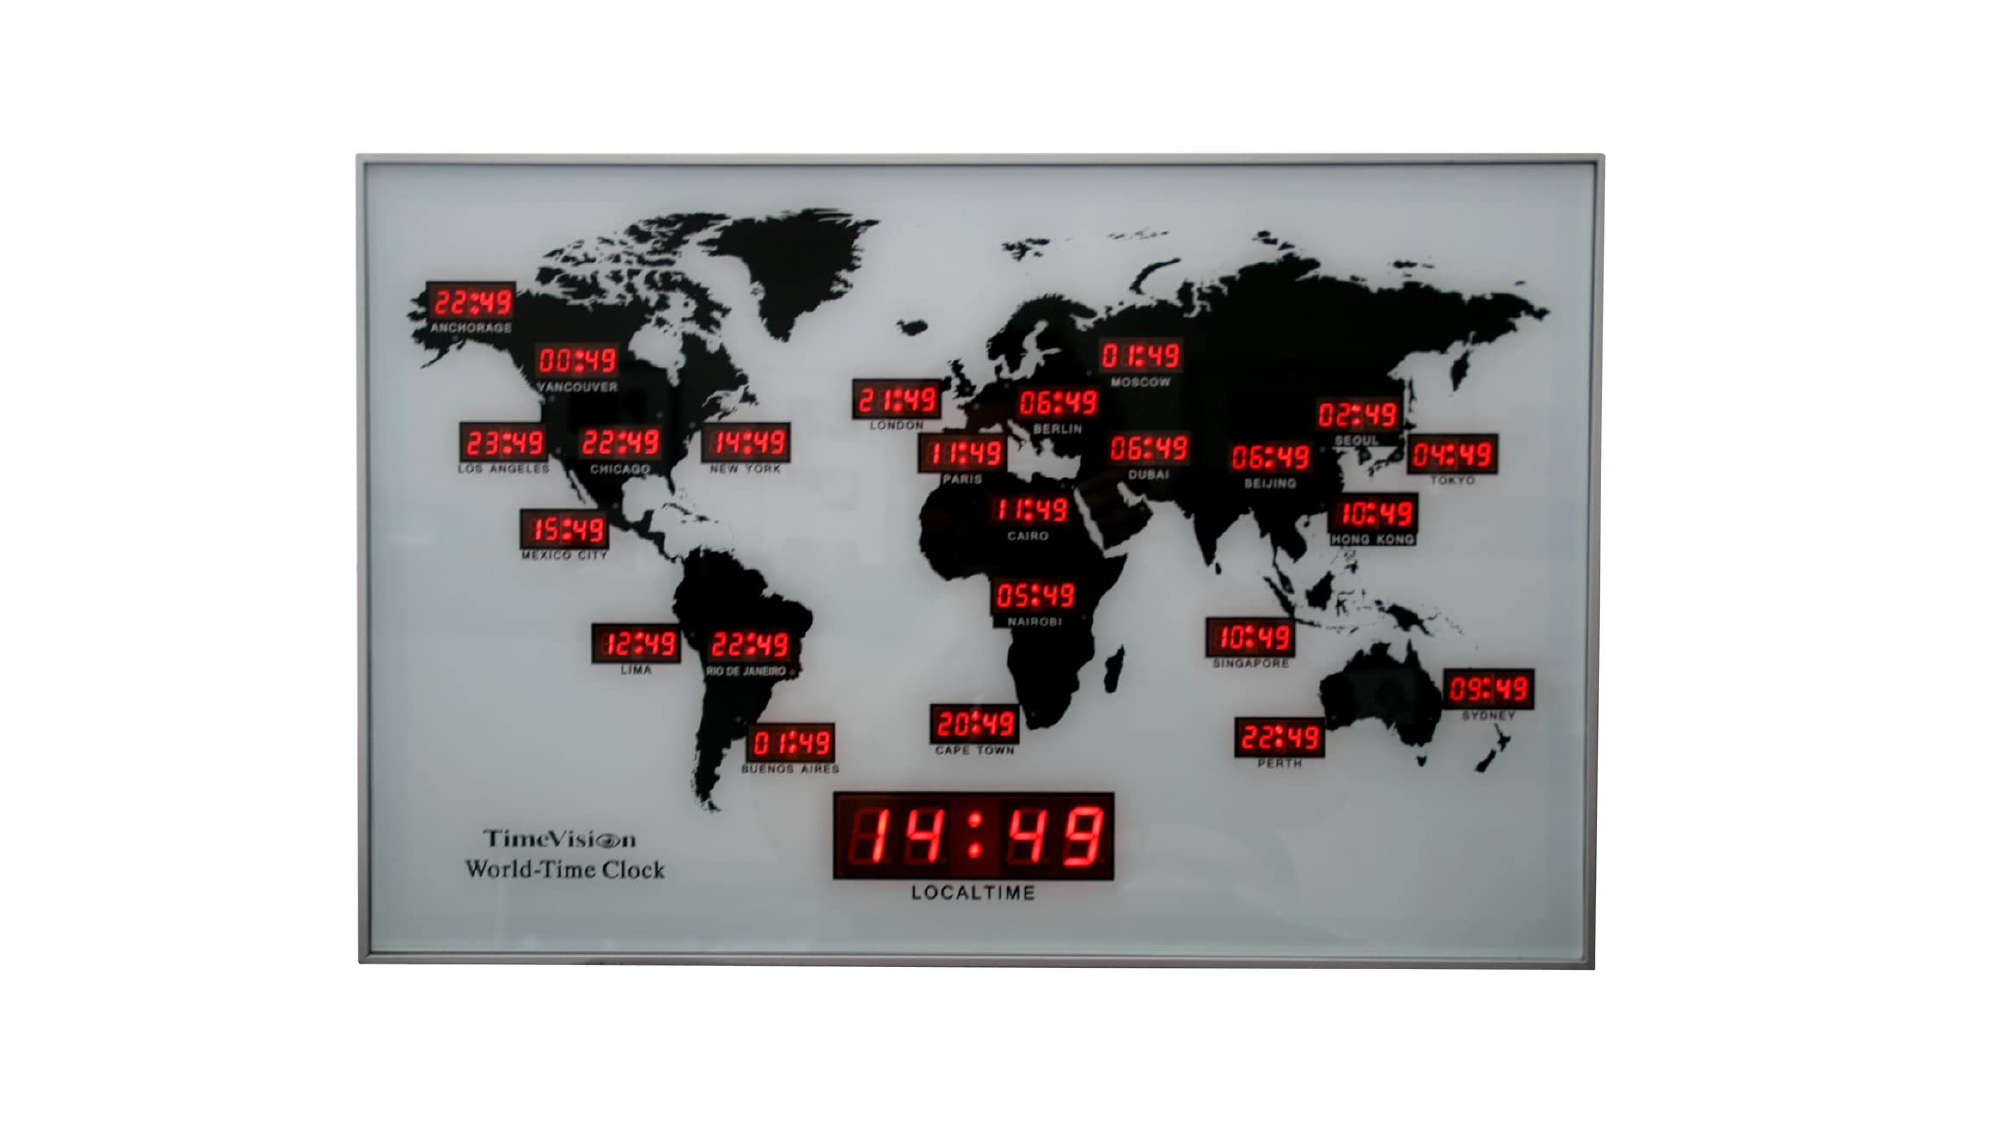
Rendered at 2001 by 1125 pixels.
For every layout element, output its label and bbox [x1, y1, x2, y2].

picture [352, 146, 1607, 975]
